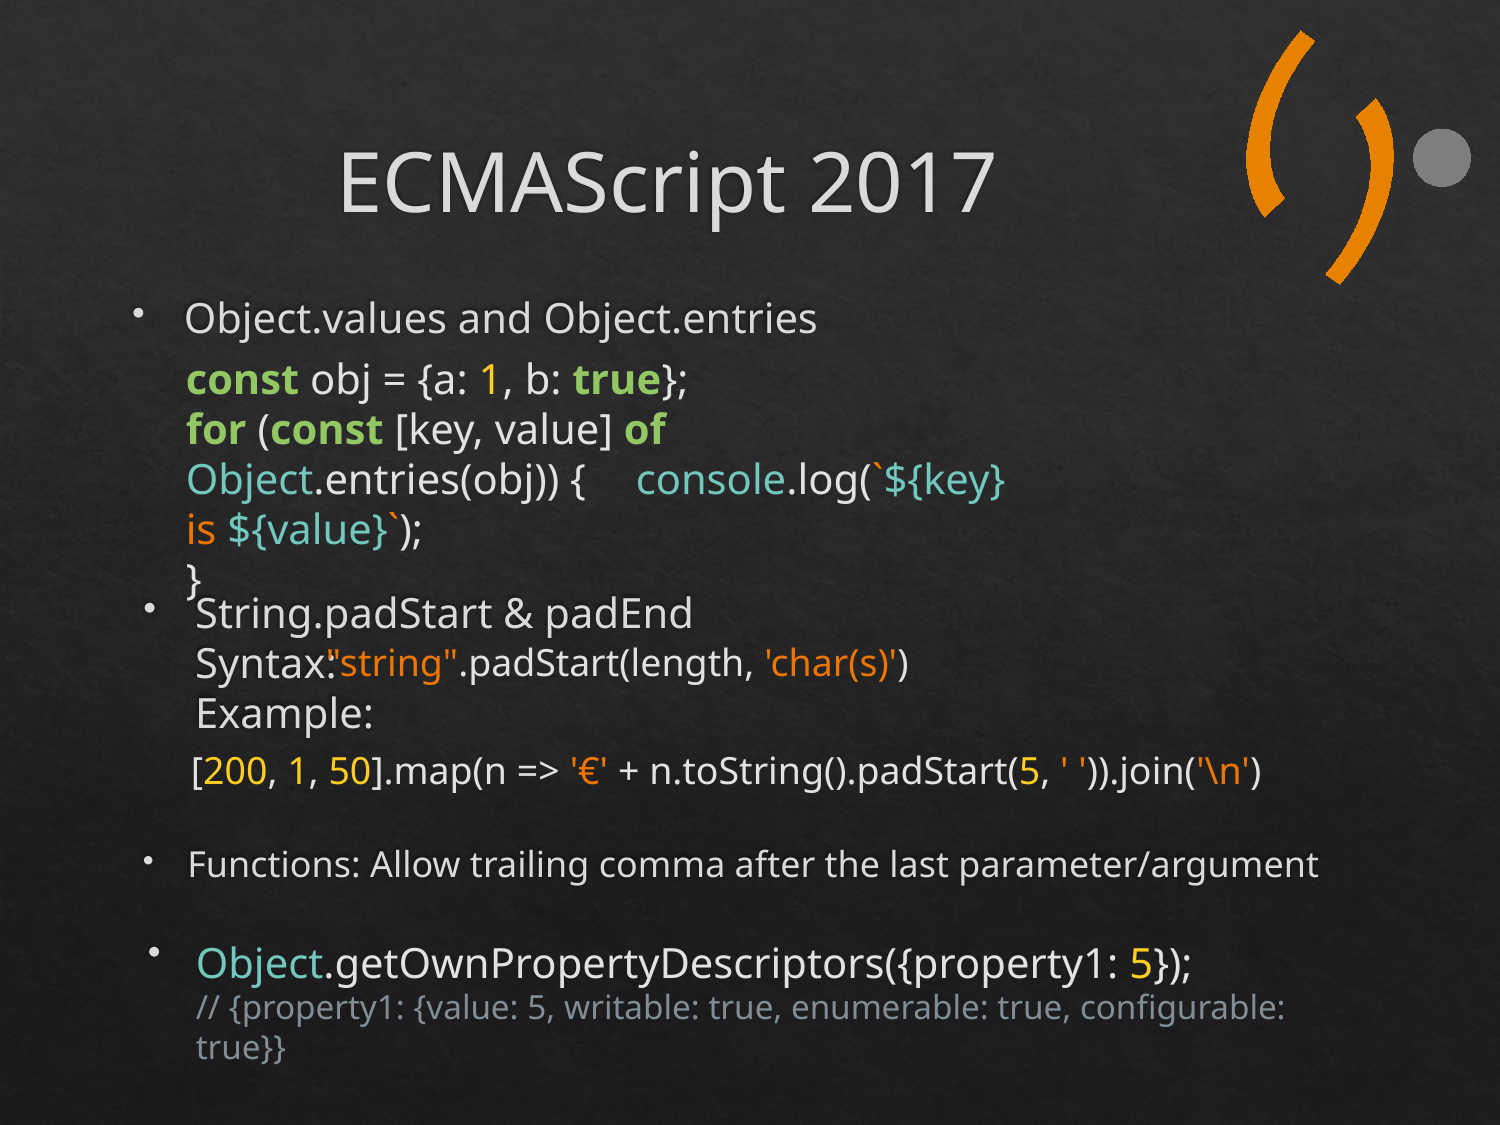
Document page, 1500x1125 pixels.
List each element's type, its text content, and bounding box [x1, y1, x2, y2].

text_box Object.getOwnPropertyDescriptors({property1: 5}); // {property1: {value: 5, writable: true, enumerable: true, configurable: true}} [181, 928, 1398, 1074]
title ECMAScript 2017 [112, 99, 1223, 260]
text_box [200, 1, 50].map(n => '€' + n.toString().padStart(5, ' ')).join('\n') [176, 739, 1346, 800]
text_box "string".padStart(length, 'char(s)') [310, 631, 924, 692]
list Object.values and Object.entries [112, 284, 1387, 374]
text_box Functions: Allow trailing comma after the last parameter/argument [123, 834, 1471, 924]
text_box String.padStart & padEnd Syntax: Example: [123, 578, 1398, 752]
text_box const obj = {a: 1, b: true}; for (const [key, value] of Object.entries(obj)) { console.log(`${key} is ${value}`); } [171, 345, 1046, 575]
picture [1245, 30, 1472, 285]
text_box [128, 923, 219, 1013]
